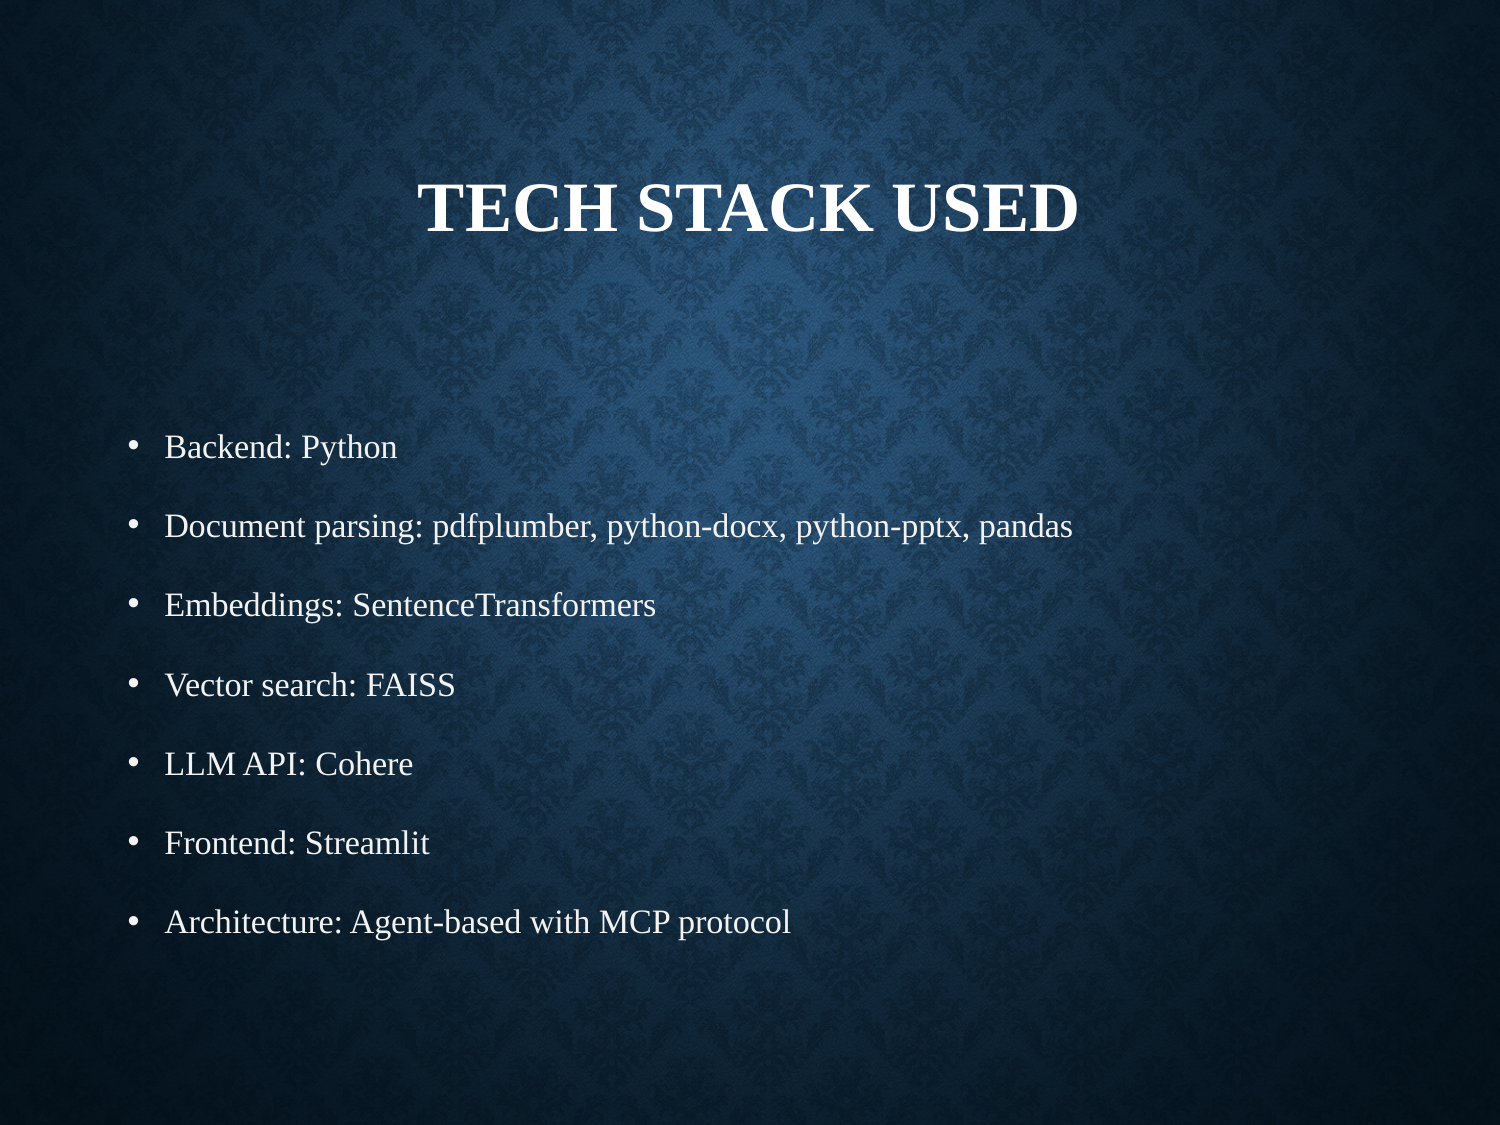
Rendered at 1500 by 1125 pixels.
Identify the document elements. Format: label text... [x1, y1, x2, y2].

list Backend: Python Document parsing: pdfplumber, python-docx, python-pptx, pandas Embeddings: SentenceTransformers Vector search: FAISS LLM API: Cohere Frontend: Streamlit Architecture: Agent-based with MCP protocol [112, 343, 1387, 950]
title Tech Stack Used [112, 99, 1387, 318]
